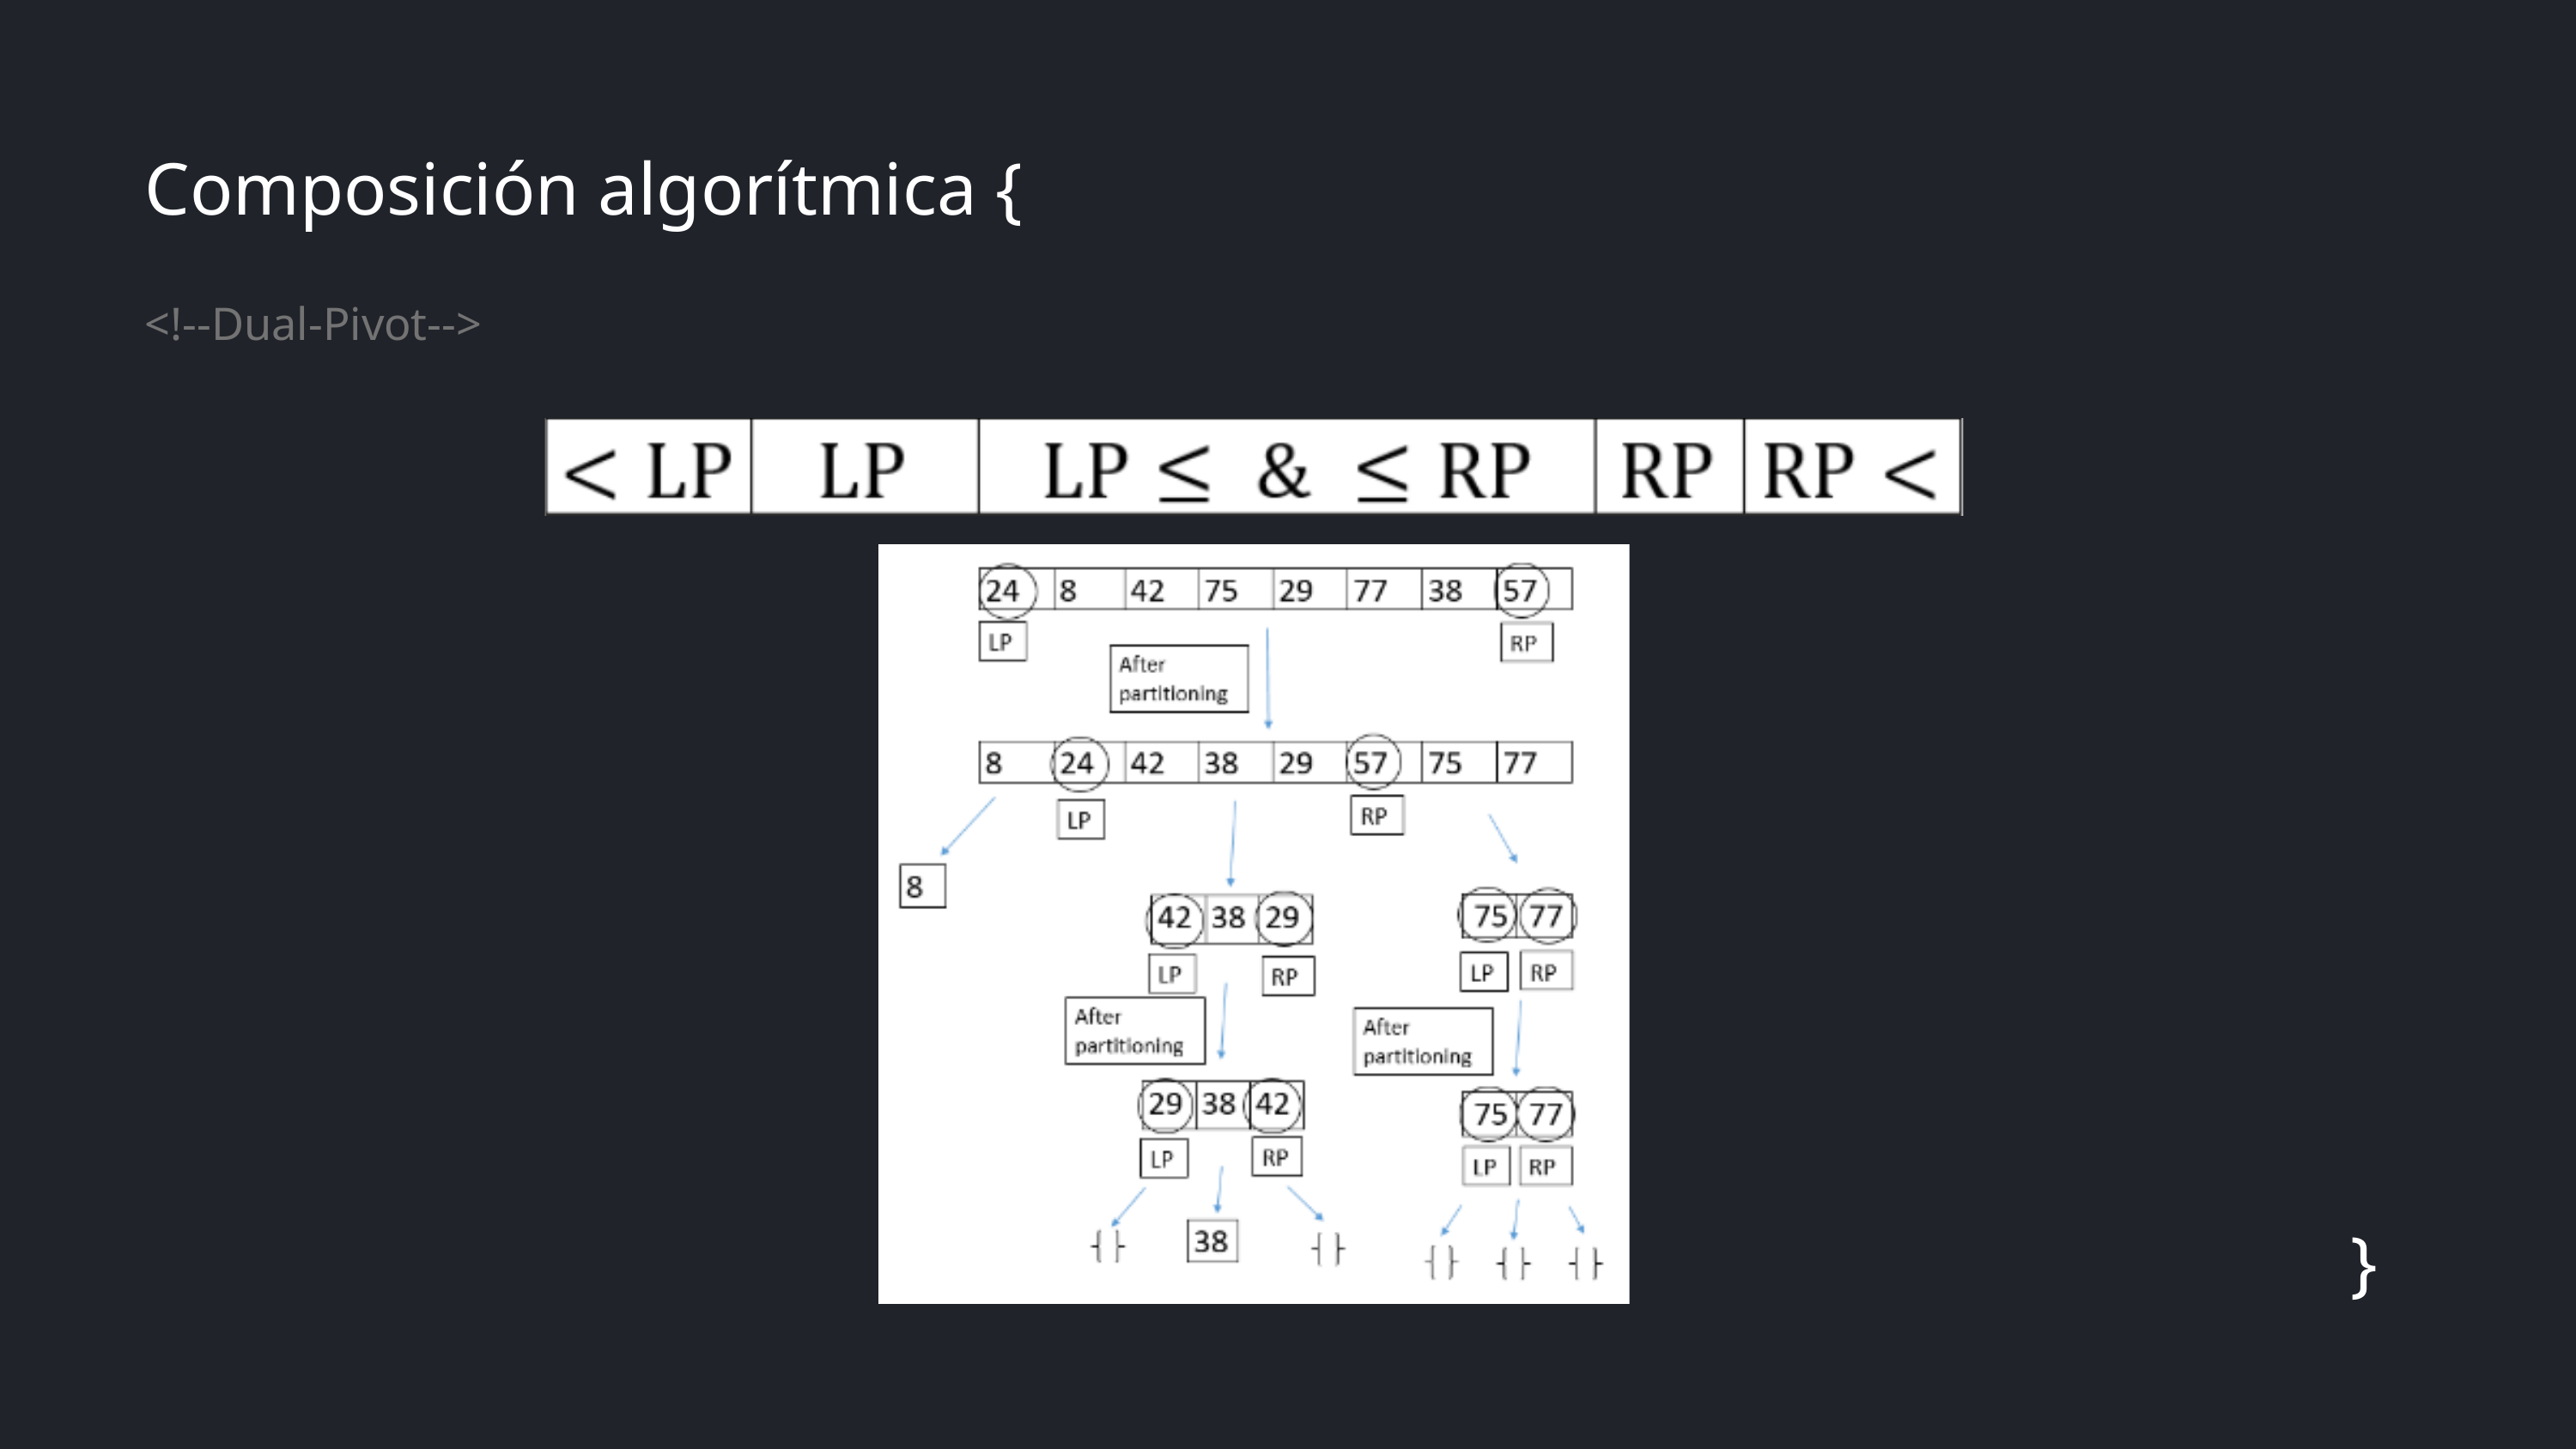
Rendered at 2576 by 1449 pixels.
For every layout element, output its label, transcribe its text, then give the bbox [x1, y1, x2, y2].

text_box <!--Dual-Pivot--> [144, 287, 626, 350]
text_box } [2350, 1222, 2432, 1304]
text_box [544, 418, 1964, 516]
text_box [878, 544, 1630, 1304]
text_box Composición algorítmica { [144, 147, 1218, 229]
